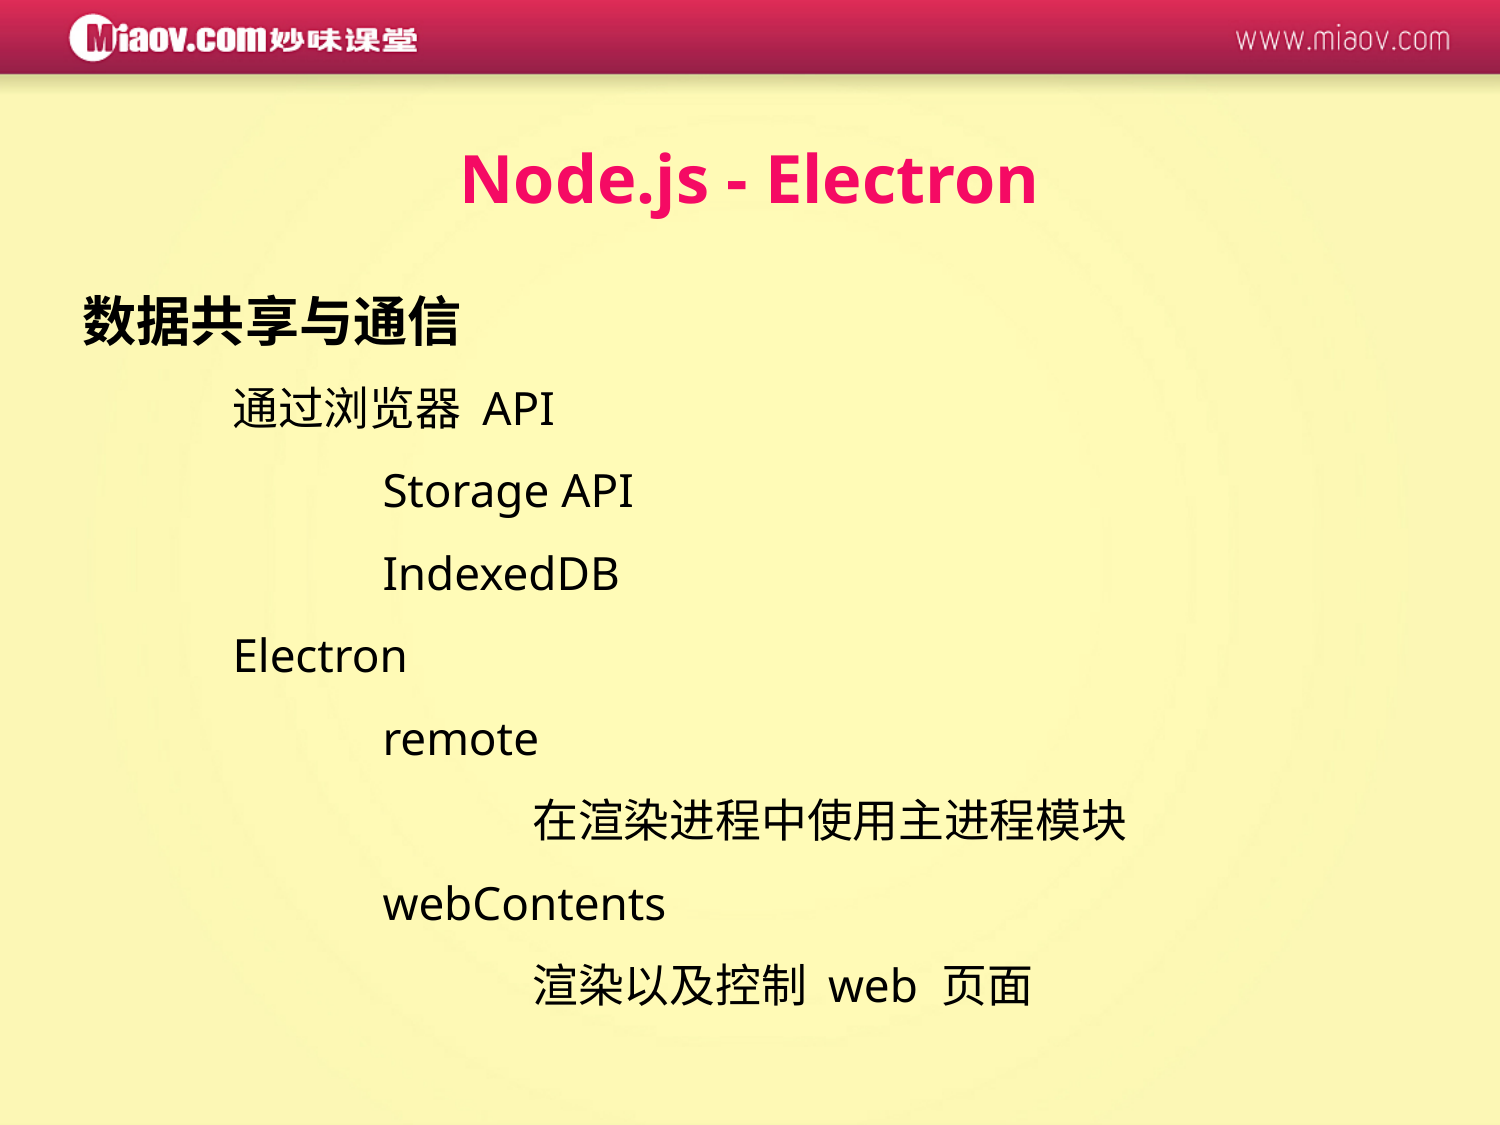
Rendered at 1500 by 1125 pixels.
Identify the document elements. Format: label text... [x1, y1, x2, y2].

text_box 数据共享与通信 通过浏览器 API Storage API IndexedDB Electron remote 在渲染进程中使用主进程模块 webContents 渲染以及控制 web 页面 [74, 247, 1400, 1020]
title Node.js - Electron [74, 82, 1426, 272]
picture [0, 0, 1500, 1125]
